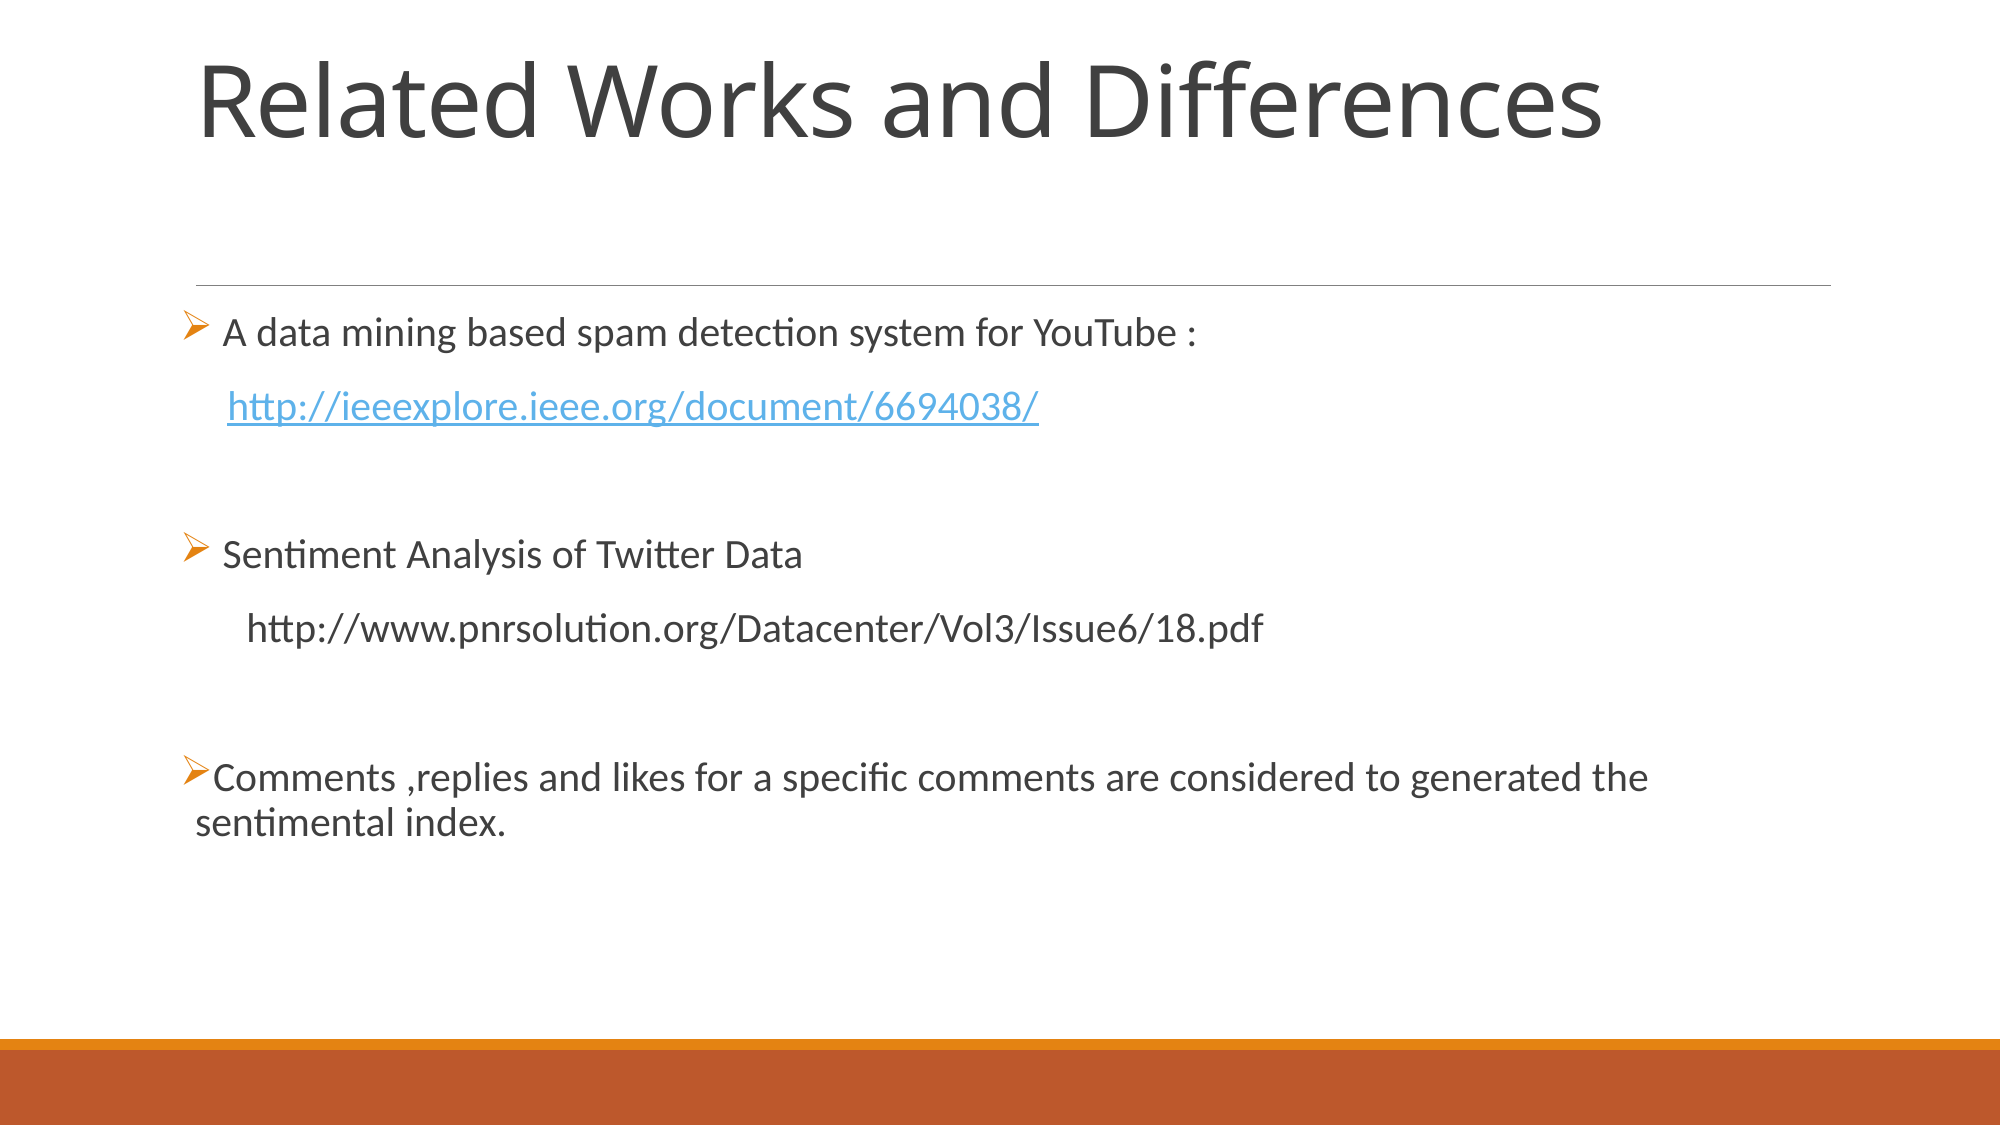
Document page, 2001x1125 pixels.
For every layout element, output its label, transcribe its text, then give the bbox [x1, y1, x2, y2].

title Related Works and Differences [180, 47, 1830, 285]
list A data mining based spam detection system for YouTube : http://ieeexplore.ieee.org/document/6694038/ Sentiment Analysis of Twitter Data http://www.pnrsolution.org/Datacenter/Vol3/Issue6/18.pdf Comments ,replies and likes for a specific comments are considered to generated the sentimental index. [180, 302, 1830, 343]
text_box [179, 343, 1830, 963]
